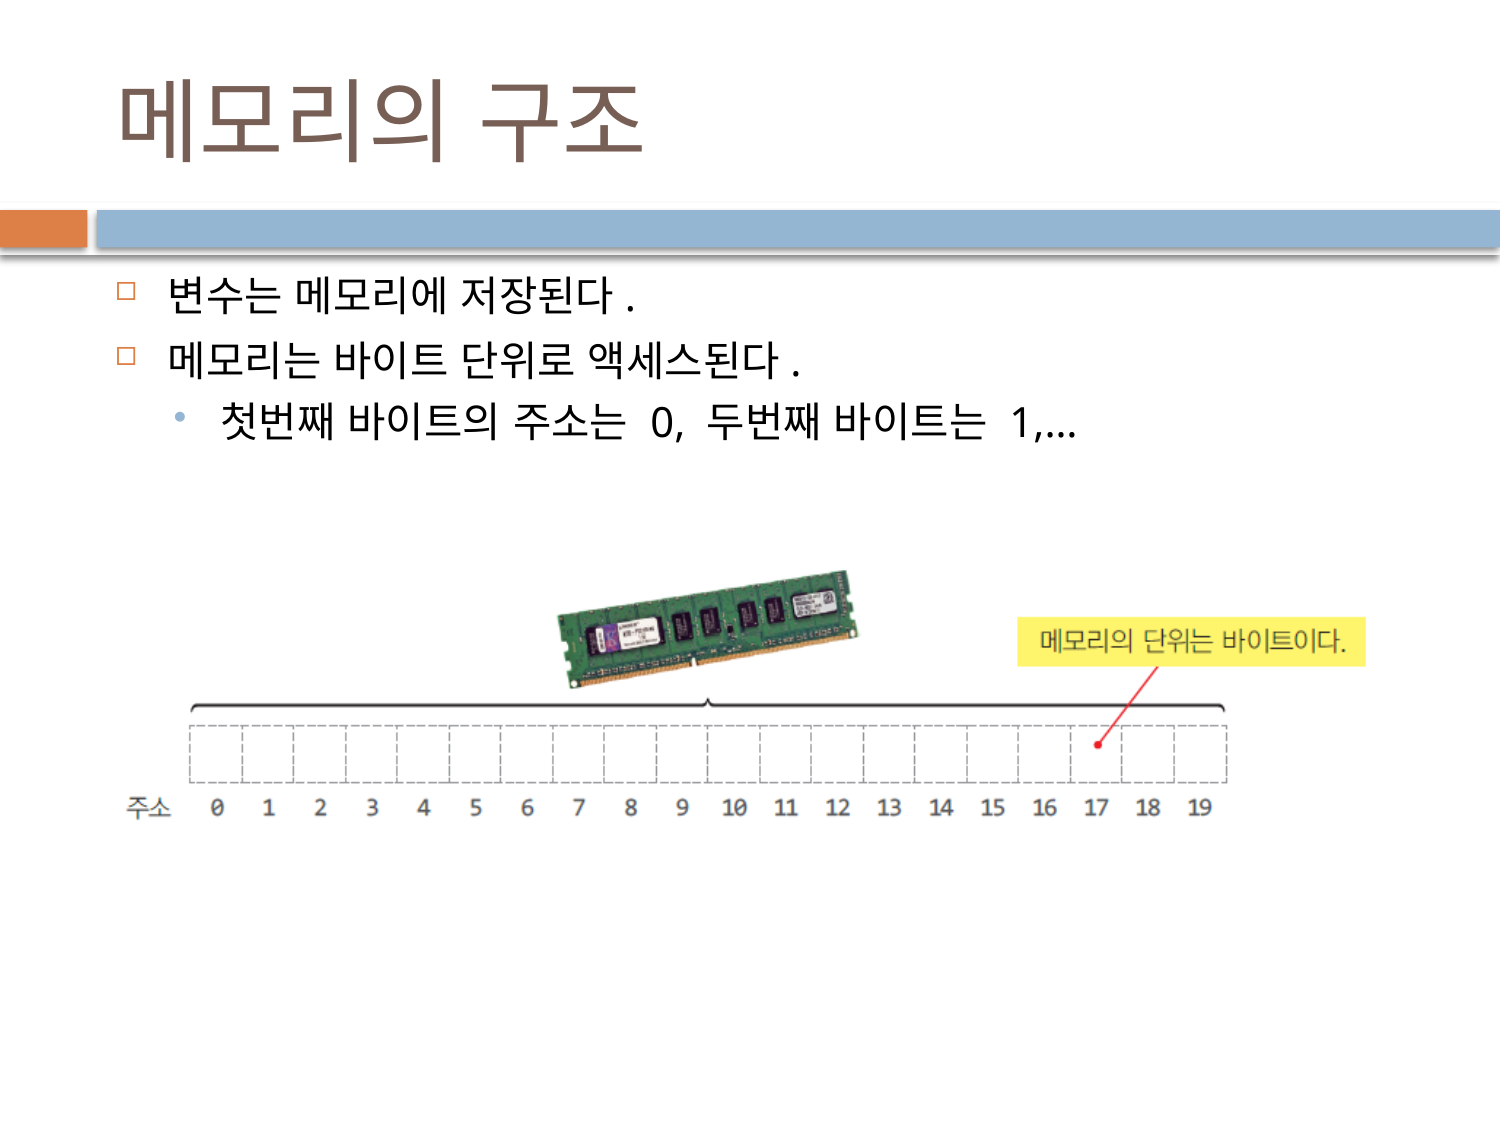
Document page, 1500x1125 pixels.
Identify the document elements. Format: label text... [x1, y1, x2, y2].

title 메모리의 구조 [100, 37, 1438, 200]
picture [96, 514, 1404, 842]
list 변수는 메모리에 저장된다. 메모리는 바이트 단위로 액세스된다. 첫번째 바이트의 주소는 0, 두번째 바이트는 1,… [100, 397, 1438, 1000]
list 변수는 메모리에 저장된다. 메모리는 바이트 단위로 액세스된다. 첫번째 바이트의 주소는 0, 두번째 바이트는 1,… [100, 262, 1438, 396]
